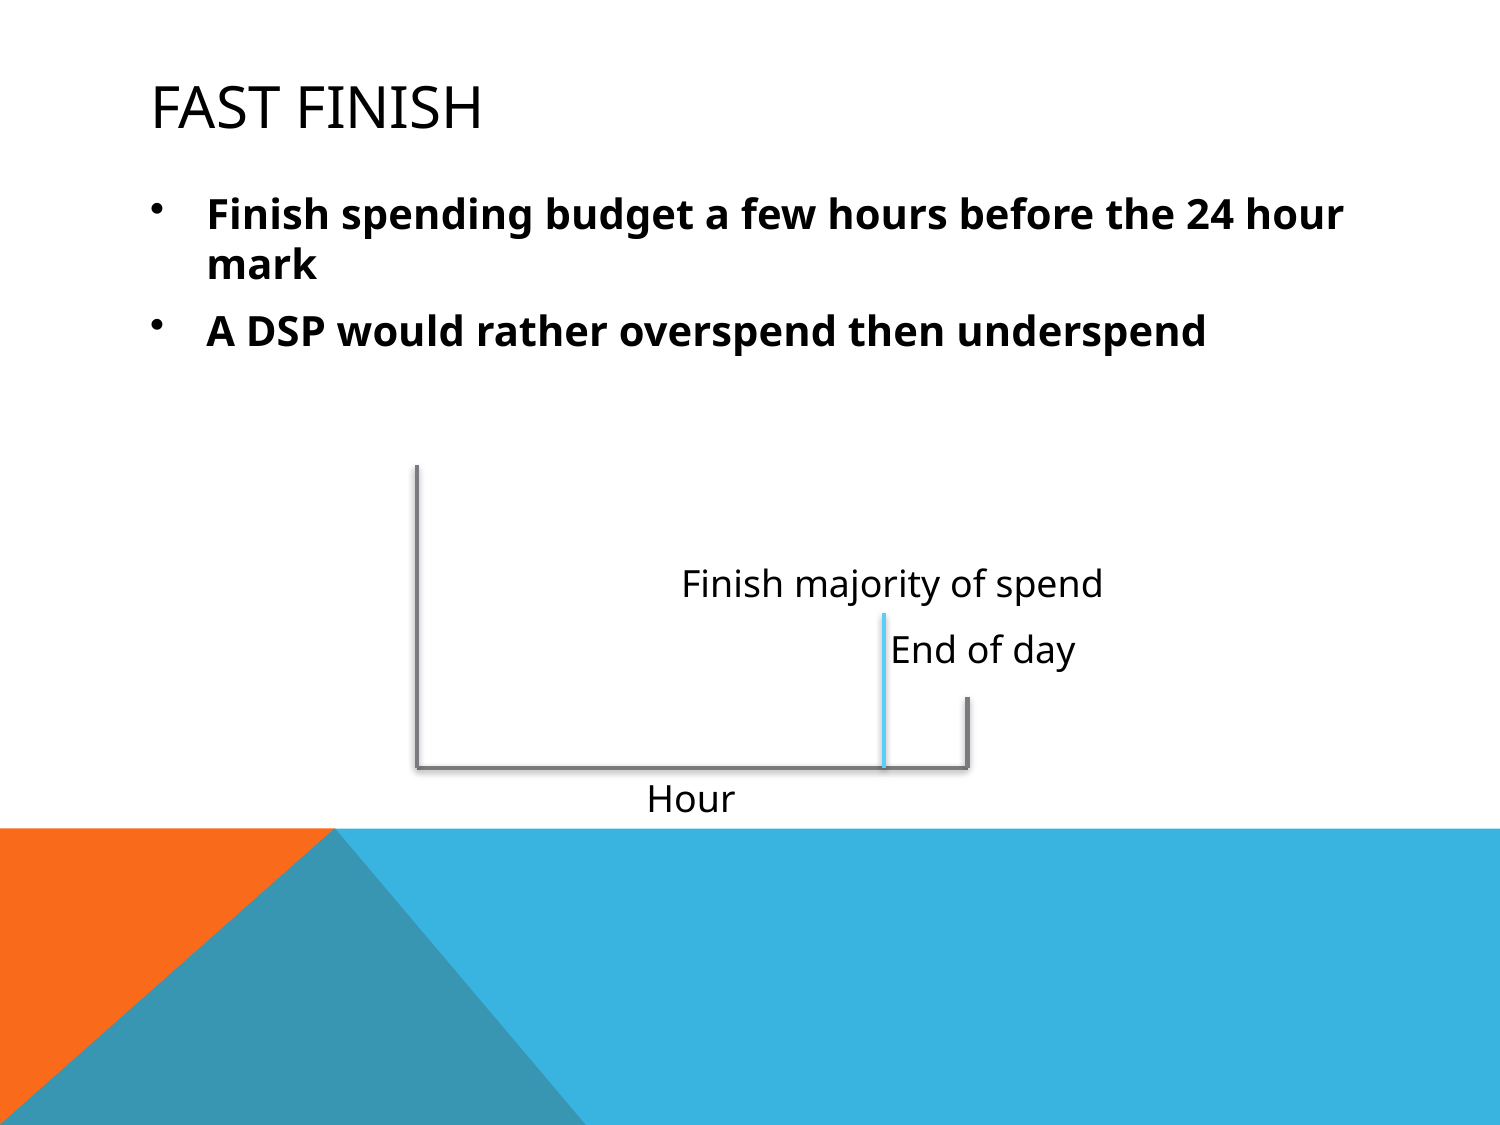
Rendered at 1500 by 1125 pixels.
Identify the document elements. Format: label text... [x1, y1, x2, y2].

text_box Finish majority of spend [666, 552, 1120, 612]
list Finish spending budget a few hours before the 24 hour mark A DSP would rather overspend then underspend [135, 180, 1369, 768]
text_box Hour [631, 777, 751, 828]
title Fast finish [135, 60, 1369, 150]
text_box End of day [887, 618, 1091, 679]
text_box End of day [875, 618, 880, 679]
